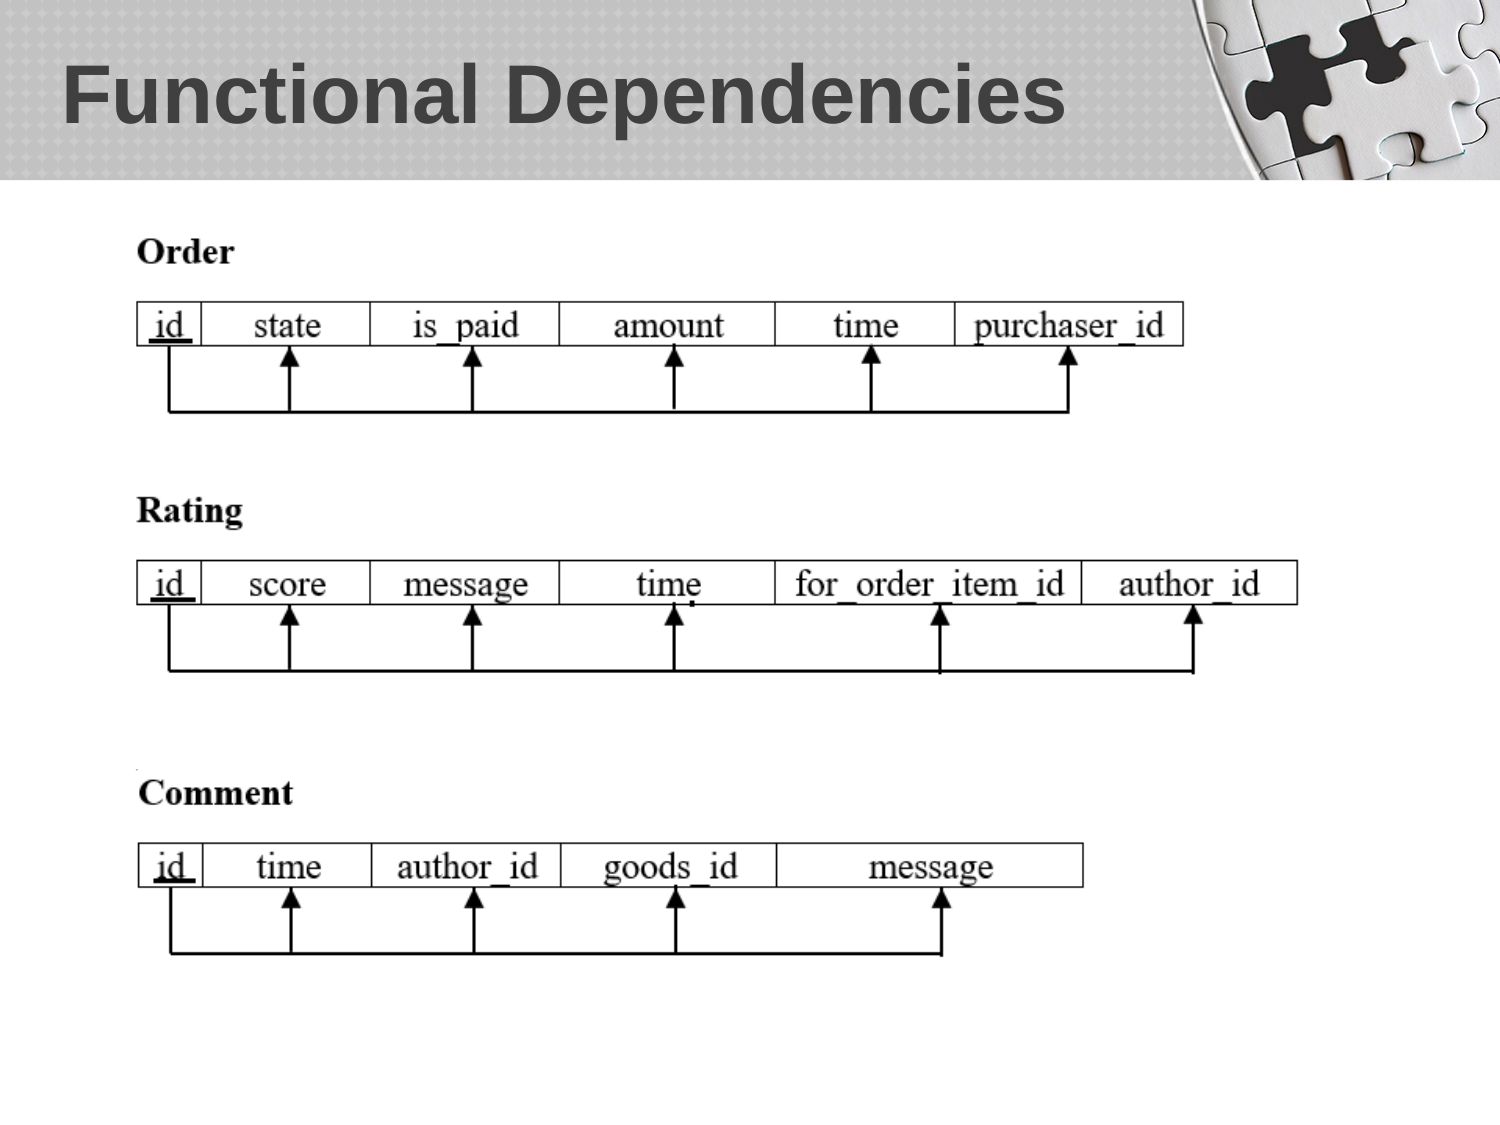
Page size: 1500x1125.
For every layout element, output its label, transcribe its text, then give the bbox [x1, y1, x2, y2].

picture [0, 179, 1500, 1125]
title Functional Dependencies [0, 2, 1500, 179]
